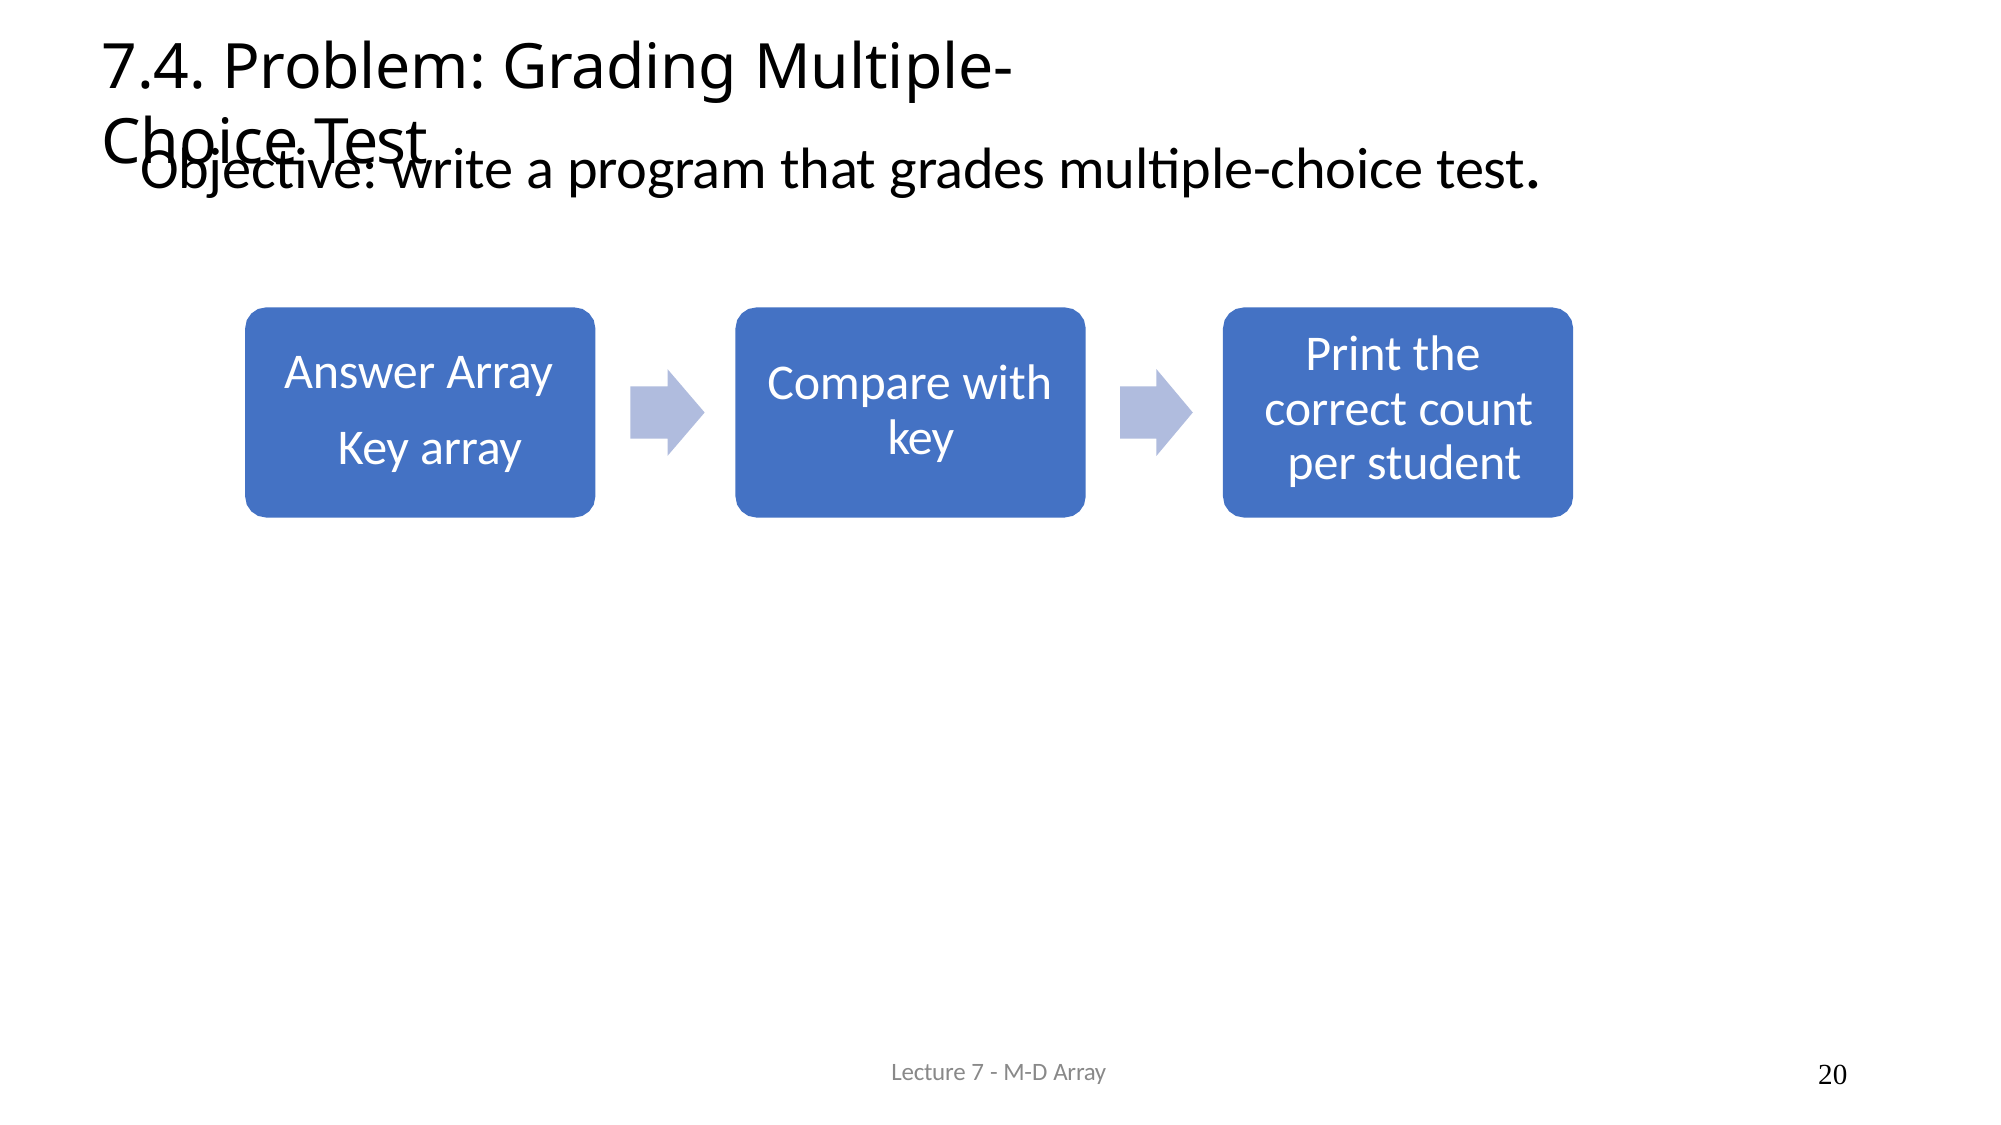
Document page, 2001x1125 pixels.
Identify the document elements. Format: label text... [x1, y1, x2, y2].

text_box Compare with key [765, 346, 1056, 465]
slide_number 20 [1811, 1056, 1856, 1125]
text_box Print the correct count per student [1260, 319, 1536, 491]
text_box Answer Array Key array [282, 319, 559, 475]
text_box Objective: write a program that grades multiple-choice test. [137, 116, 1557, 204]
text_box [1222, 307, 1574, 518]
title 7.4. Problem: Grading Multiple-Choice Test [99, 23, 1179, 214]
text_box [630, 369, 705, 456]
text_box [245, 307, 596, 518]
text_box [1120, 369, 1193, 456]
text_box [735, 307, 1086, 518]
footer Lecture 7 - M-D Array [889, 1054, 1111, 1125]
